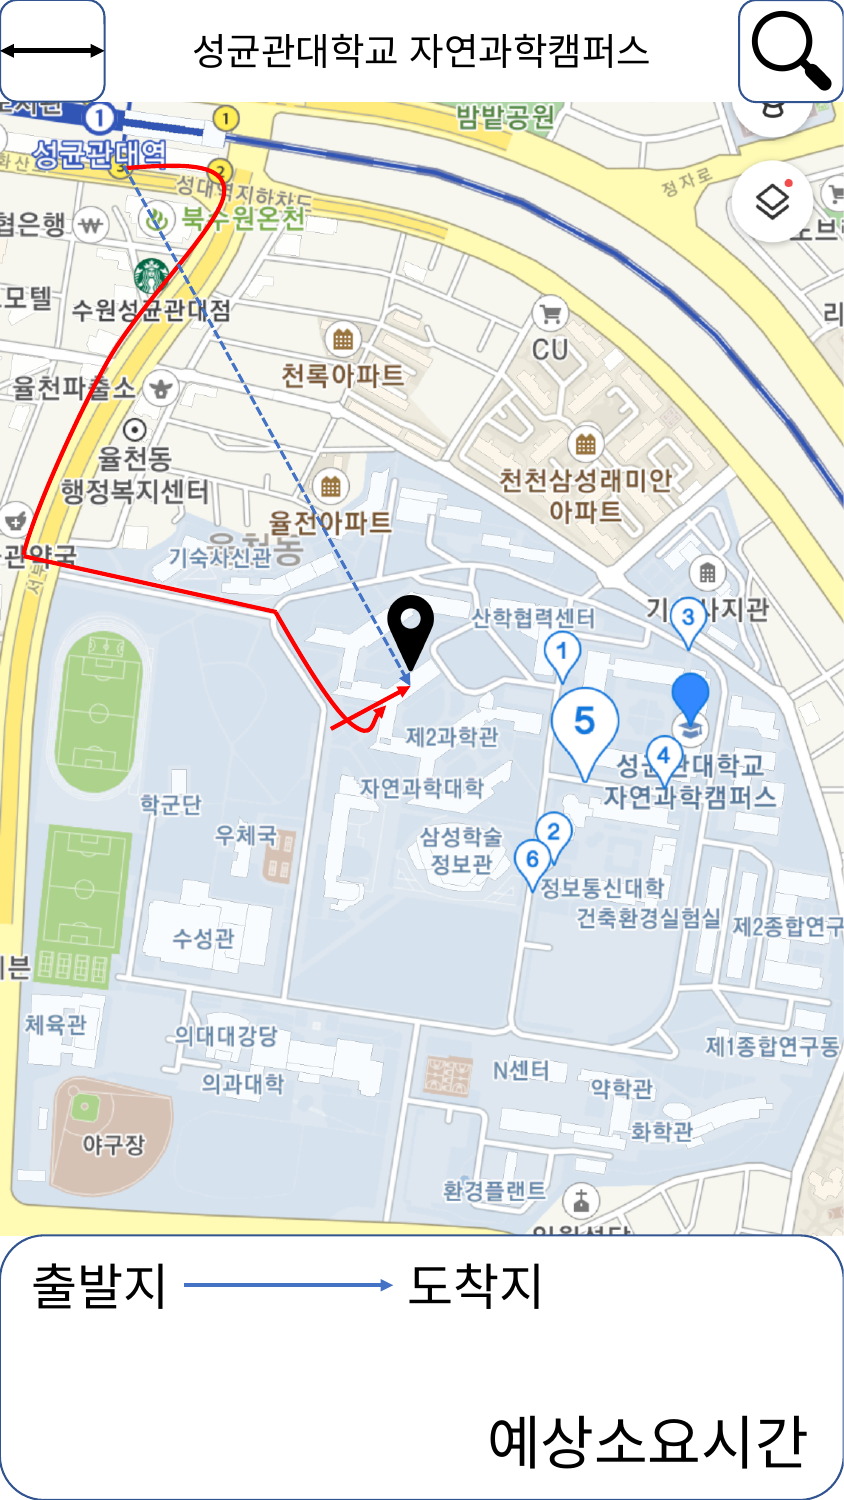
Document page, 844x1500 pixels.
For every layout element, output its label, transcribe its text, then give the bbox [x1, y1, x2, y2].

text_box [0, 0, 105, 102]
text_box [739, 0, 844, 103]
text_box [126, 167, 411, 687]
picture [0, 102, 844, 1236]
text_box 성균관대학교 자연과학캠퍼스 [177, 20, 667, 80]
text_box 예상소요시간 [472, 1399, 824, 1485]
text_box 출발지 [16, 1247, 185, 1323]
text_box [386, 686, 411, 706]
text_box 도착지 [393, 1247, 561, 1323]
text_box [0, 1236, 844, 1500]
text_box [23, 556, 126, 613]
